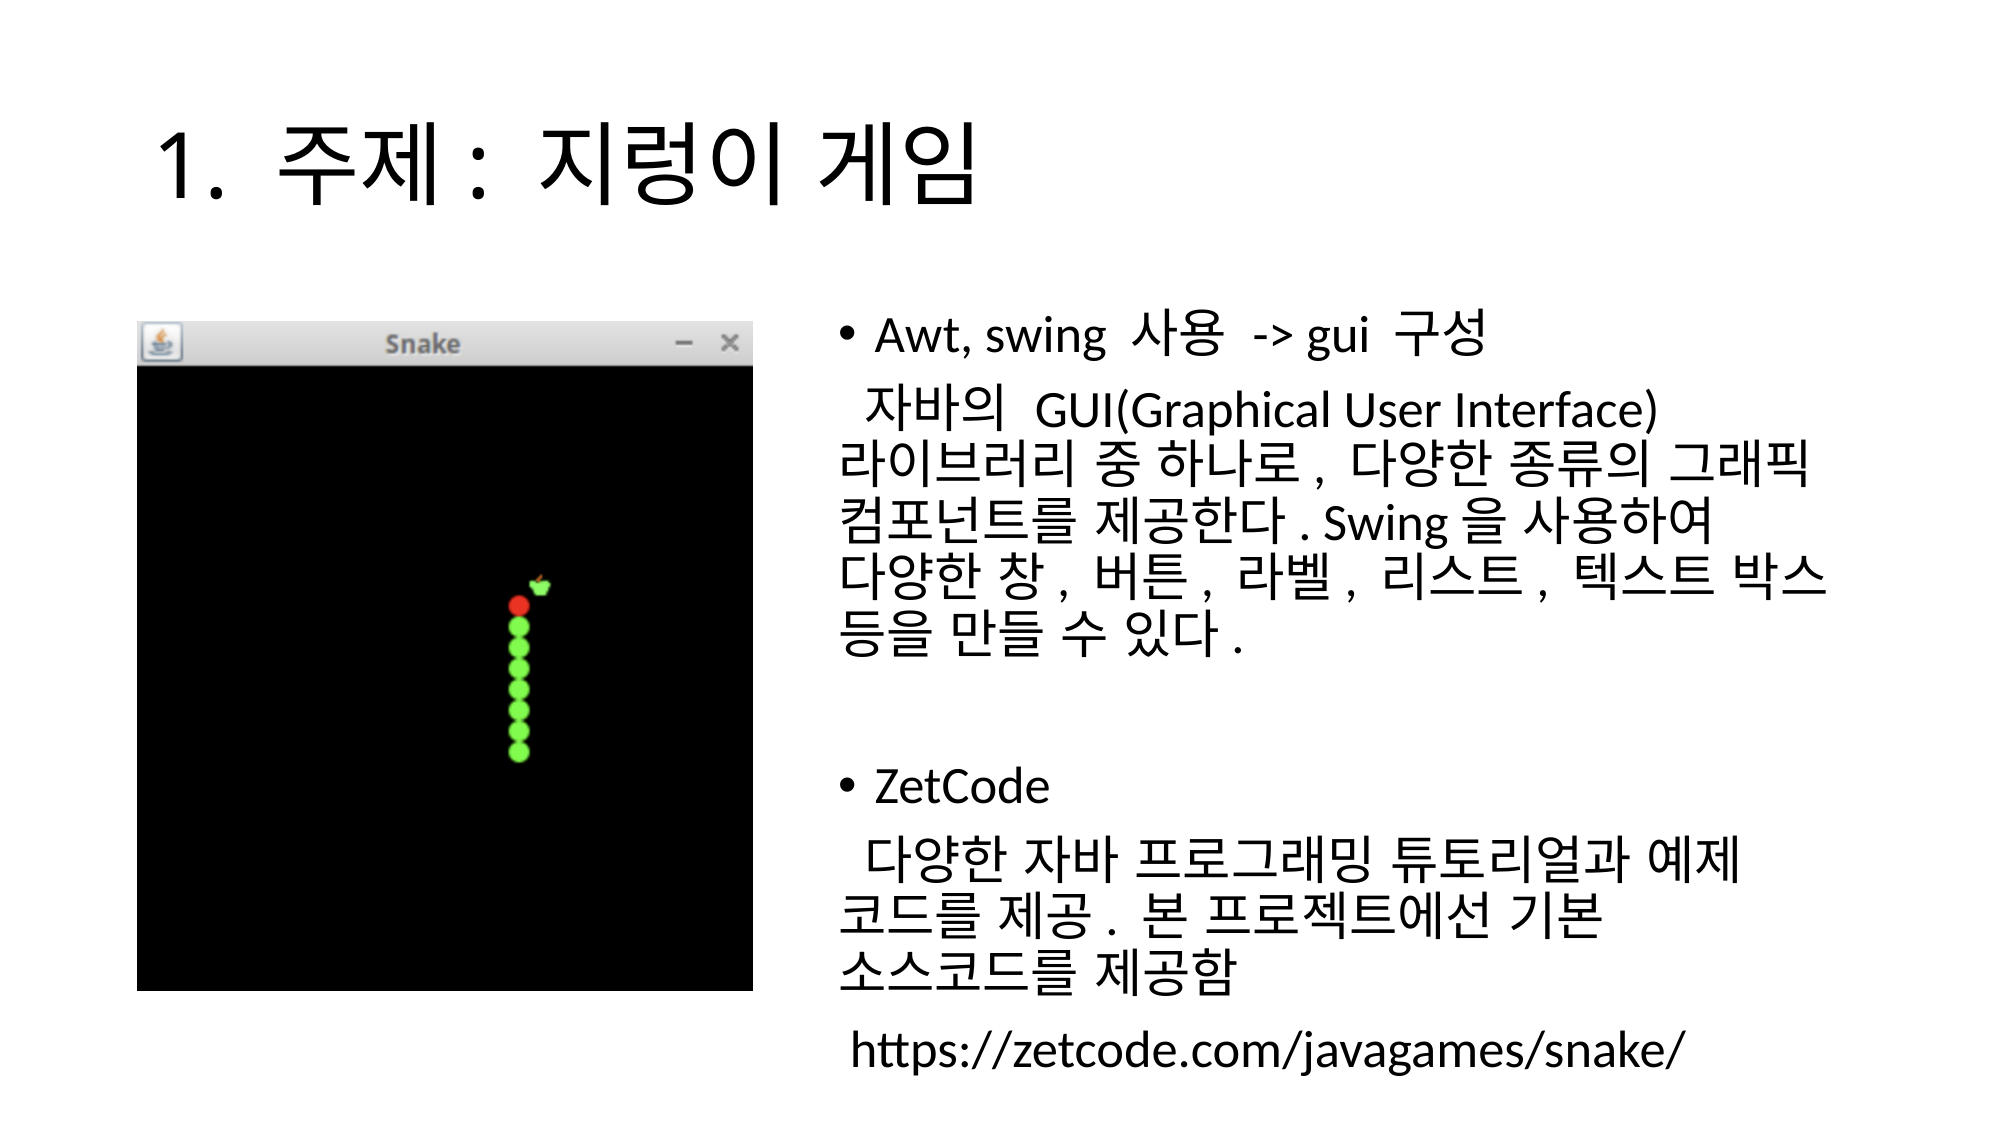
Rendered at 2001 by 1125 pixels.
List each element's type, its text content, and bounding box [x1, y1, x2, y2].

title 1. 주제: 지렁이 게임 [137, 59, 1863, 278]
picture [137, 321, 753, 991]
list Awt, swing 사용 -> gui 구성 자바의 GUI(Graphical User Interface) 라이브러리 중 하나로, 다양한 종류의 그래픽 컴포넌트를 제공한다. Swing을 사용하여 다양한 창, 버튼, 라벨, 리스트, 텍스트 박스 등을 만들 수 있다. ZetCode 다양한 자바 프로그래밍 튜토리얼과 예제 코드를 제공. 본 프로젝트에선 기본 소스코드를 제공함 https://zetcode.com/javagames/snake/ [823, 299, 1863, 1087]
